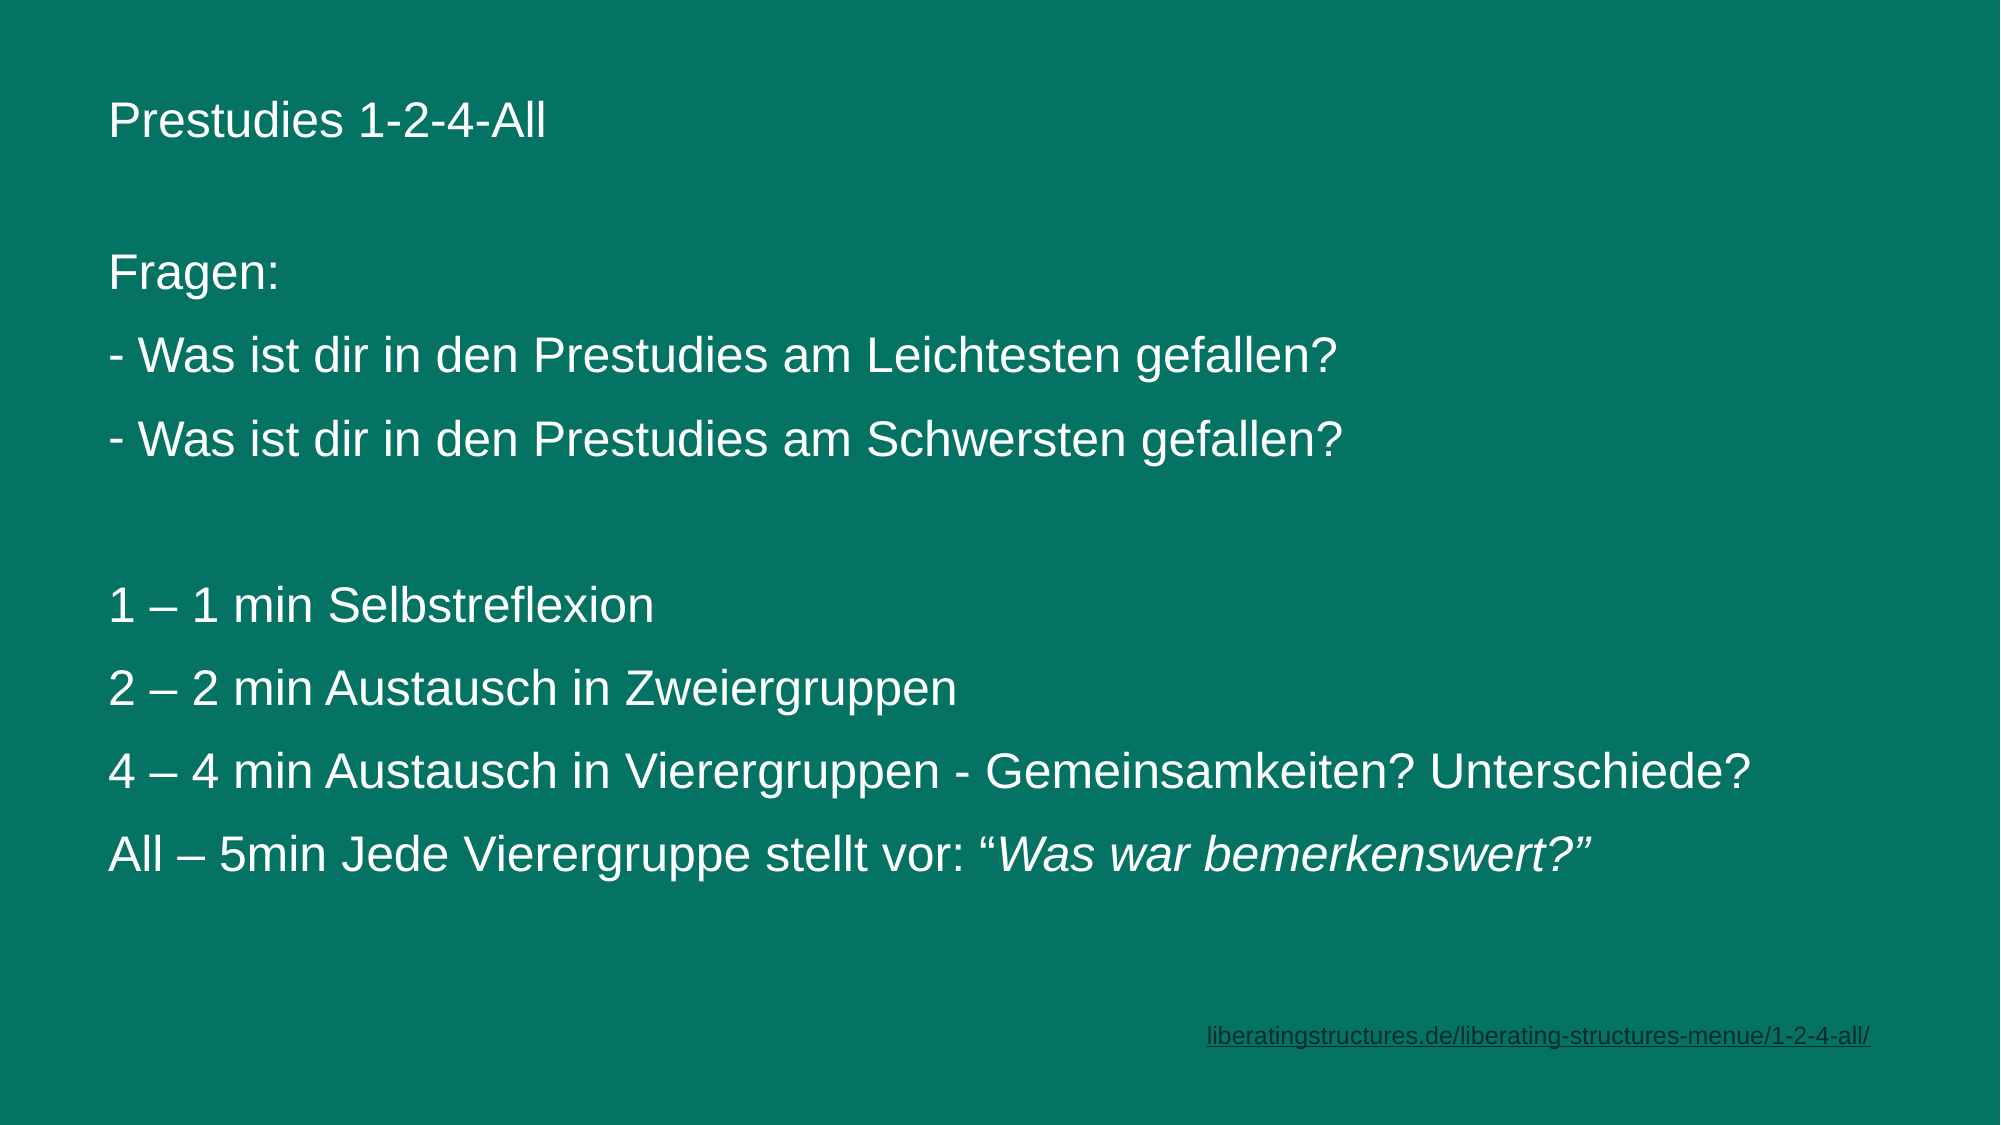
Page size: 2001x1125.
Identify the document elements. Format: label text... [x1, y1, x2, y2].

text_box liberatingstructures.de/liberating-structures-menue/1-2-4-all/ [549, 899, 1872, 1063]
title Prestudies 1-2-4-All [108, 94, 1377, 243]
list Fragen: Was ist dir in den Prestudies am Leichtesten gefallen? Was ist dir in den Prestudies am Schwersten gefallen? 1 – 1 min Selbstreflexion 2 – 2 min Austausch in Zweiergruppen 4 – 4 min Austausch in Vierergruppen - Gemeinsamkeiten? Unterschiede? All – 5min Jede Vierergruppe stellt vor: “Was war bemerkenswert?” [108, 246, 1767, 981]
